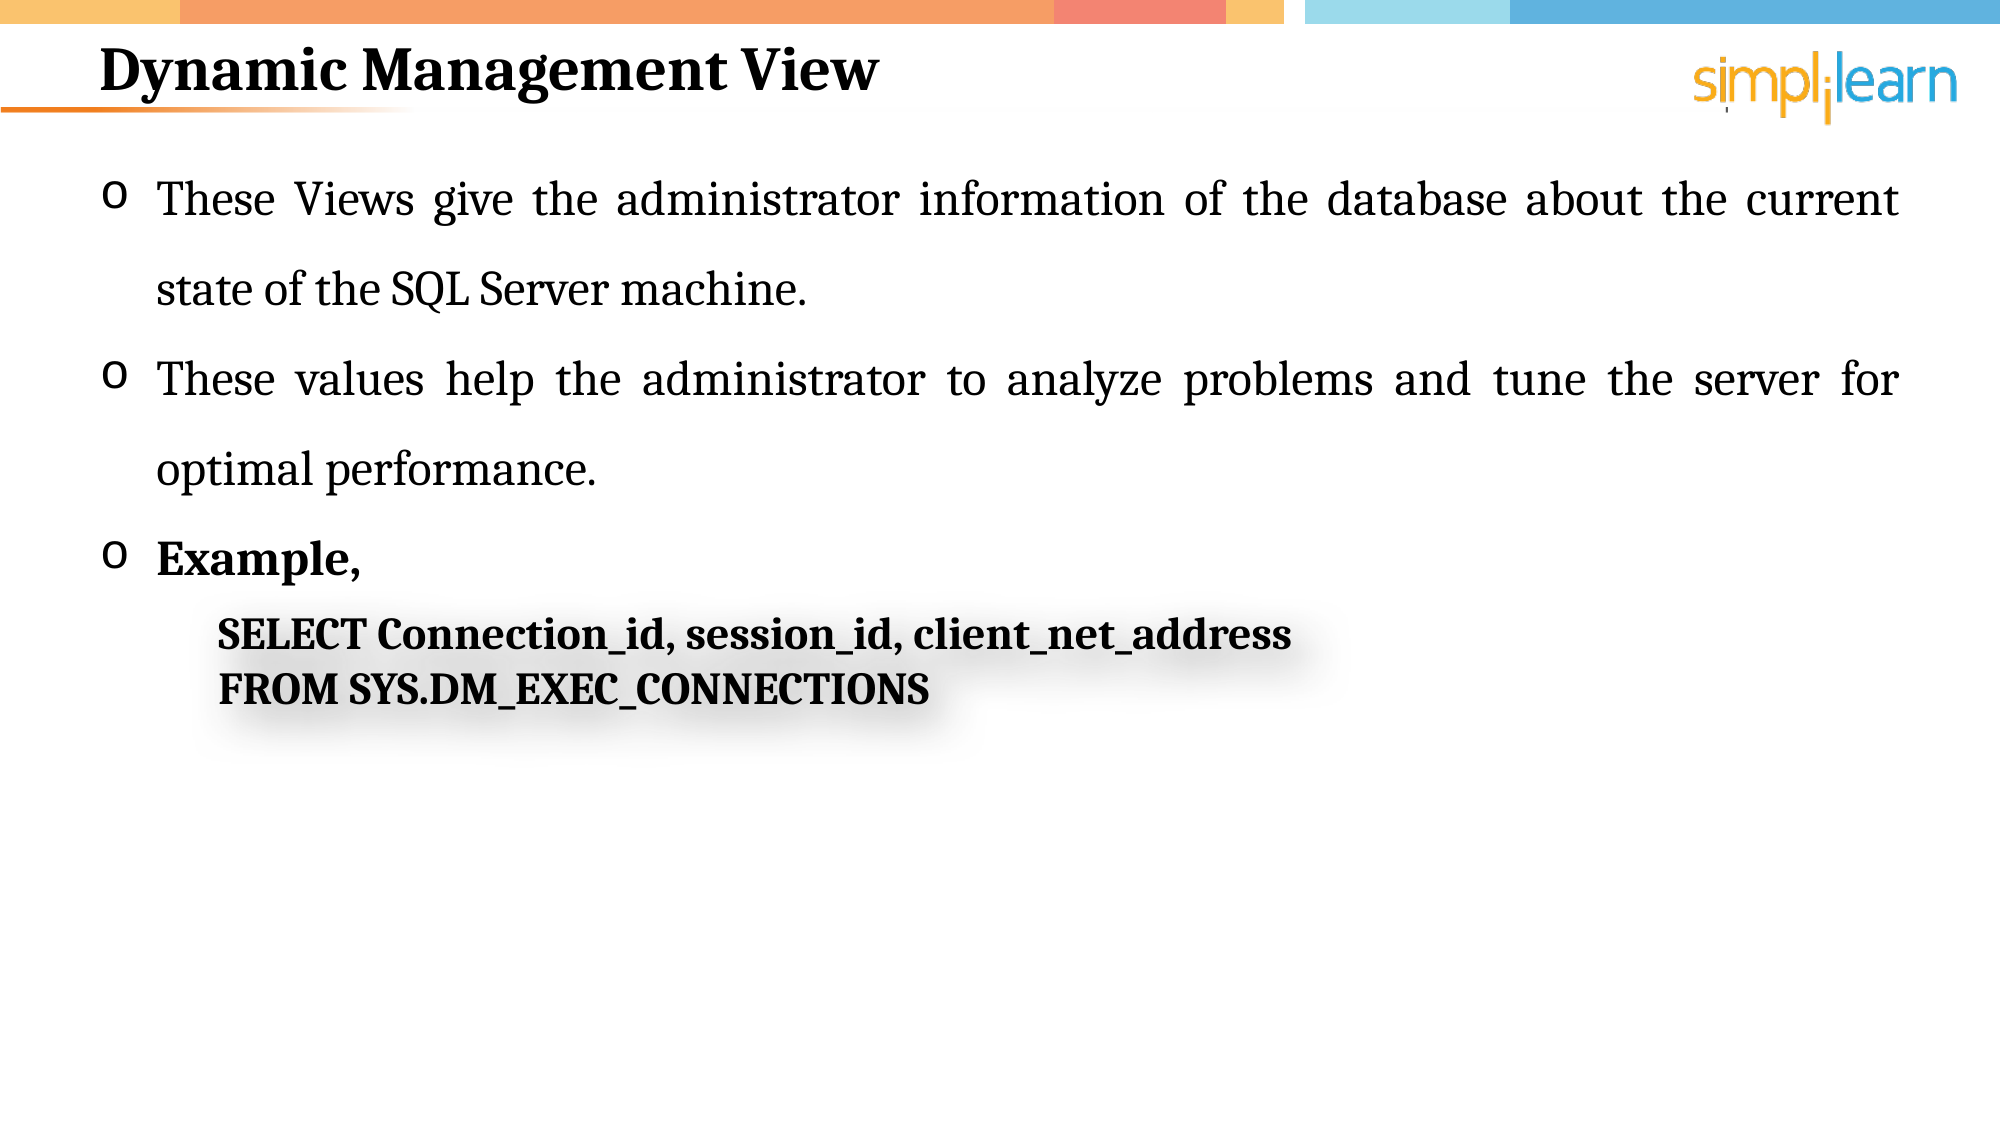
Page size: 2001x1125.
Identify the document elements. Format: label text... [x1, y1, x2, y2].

text_box SELECT Connection_id, session_id, client_net_address FROM SYS.DM_EXEC_CONNECTIONS [203, 595, 1308, 721]
title Dynamic Management View [99, 27, 1900, 104]
list These Views give the administrator information of the database about the current state of the SQL Server machine. These values help the administrator to analyze problems and tune the server for optimal performance. Example, [99, 135, 1900, 673]
picture [0, 47, 1959, 130]
